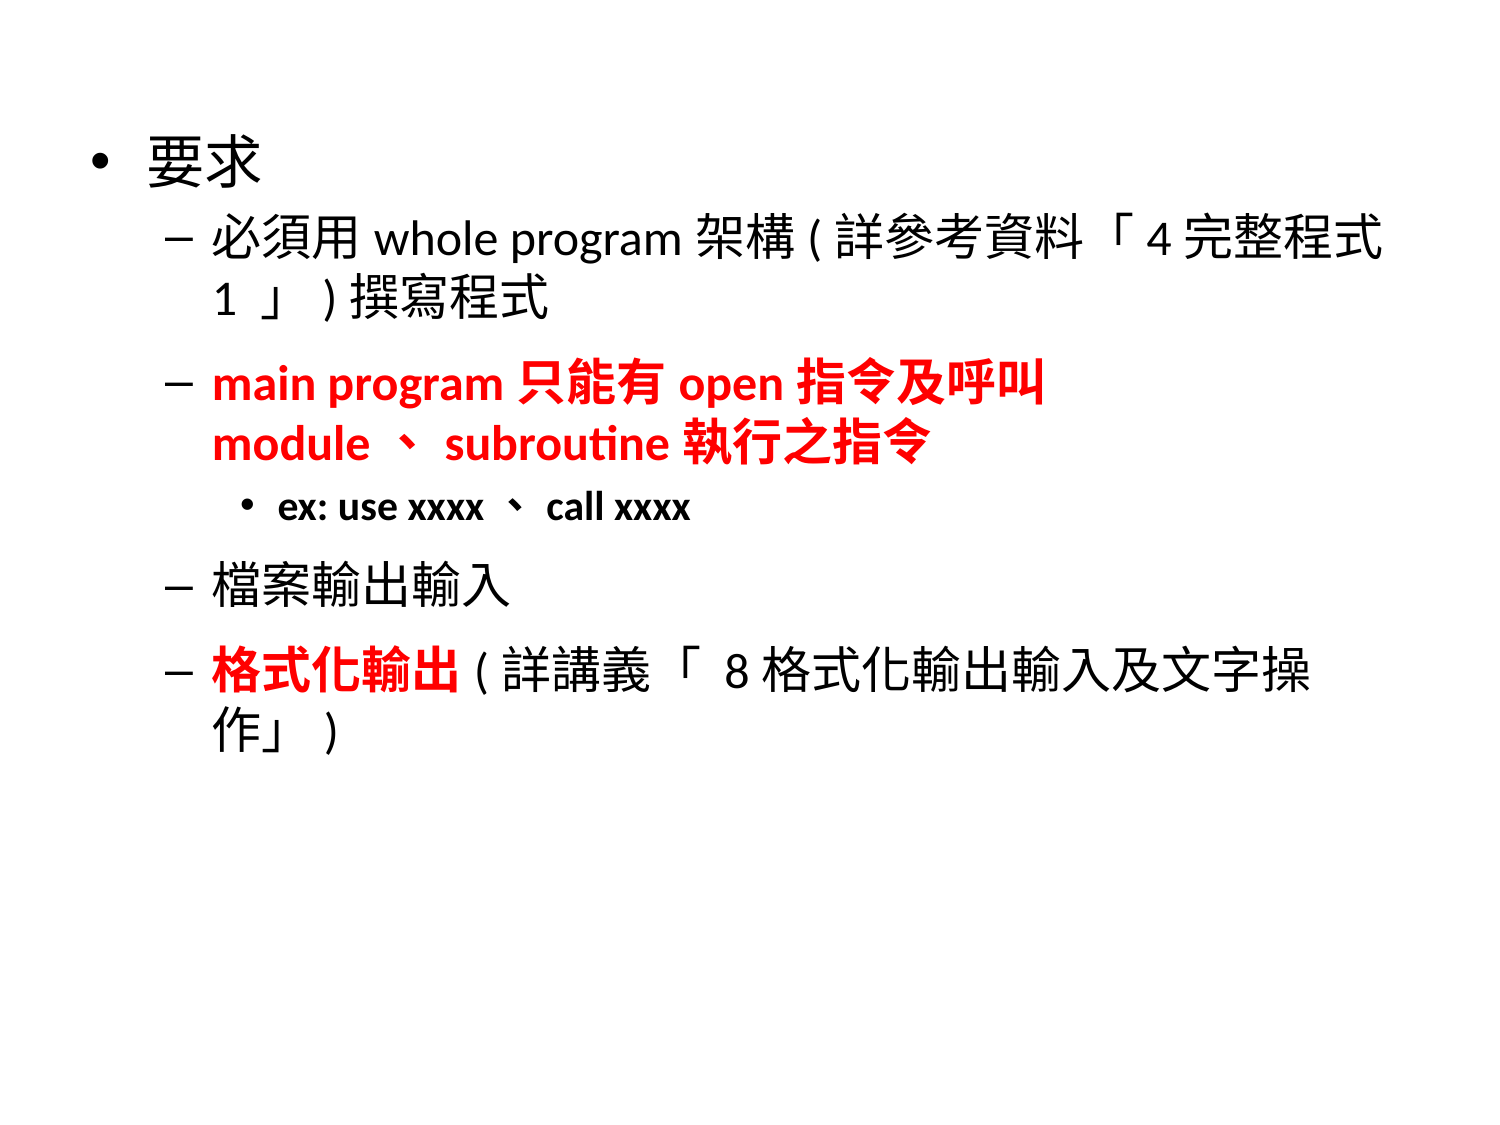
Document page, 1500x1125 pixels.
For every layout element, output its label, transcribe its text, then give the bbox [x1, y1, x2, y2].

list 要求 必須用whole program架構(詳參考資料「4完整程式1 」)撰寫程式 main program只能有open指令及呼叫module、subroutine執行之指令 ex: use xxxx、call xxxx 檔案輸出輸入 格式化輸出(詳講義「 8格式化輸出輸入及文字操作」) [75, 118, 1425, 1047]
